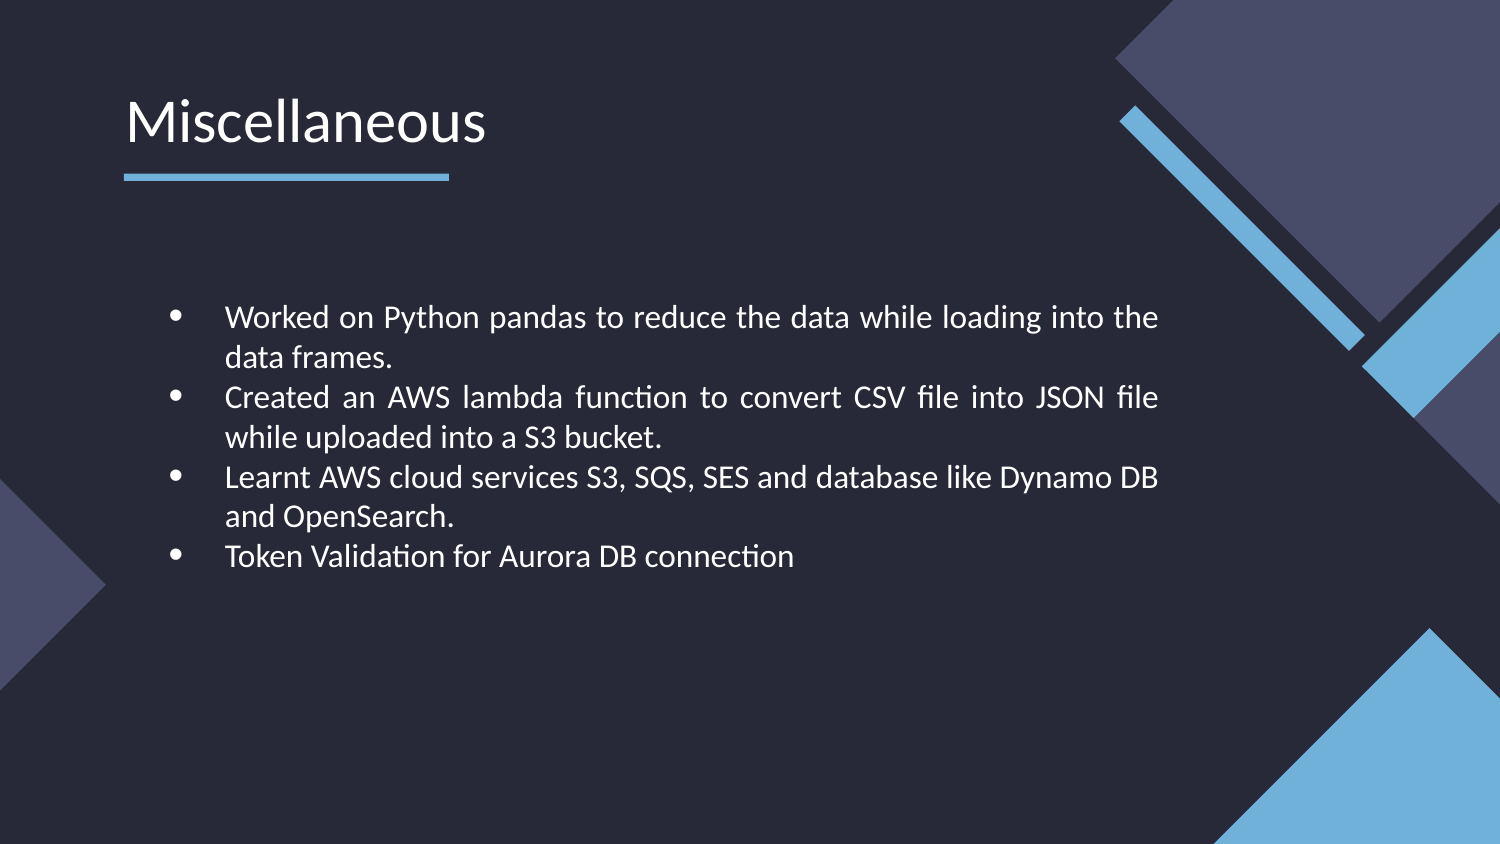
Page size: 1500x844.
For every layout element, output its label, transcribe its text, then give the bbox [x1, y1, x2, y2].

text_box [123, 173, 449, 181]
text_box Worked on Python pandas to reduce the data while loading into the data frames. Created an AWS lambda function to convert CSV file into JSON file while uploaded into a S3 bucket. Learnt AWS cloud services S3, SQS, SES and database like Dynamo DB and OpenSearch. Token Validation for Aurora DB connection [153, 280, 1176, 647]
title Miscellaneous [110, 73, 1377, 162]
